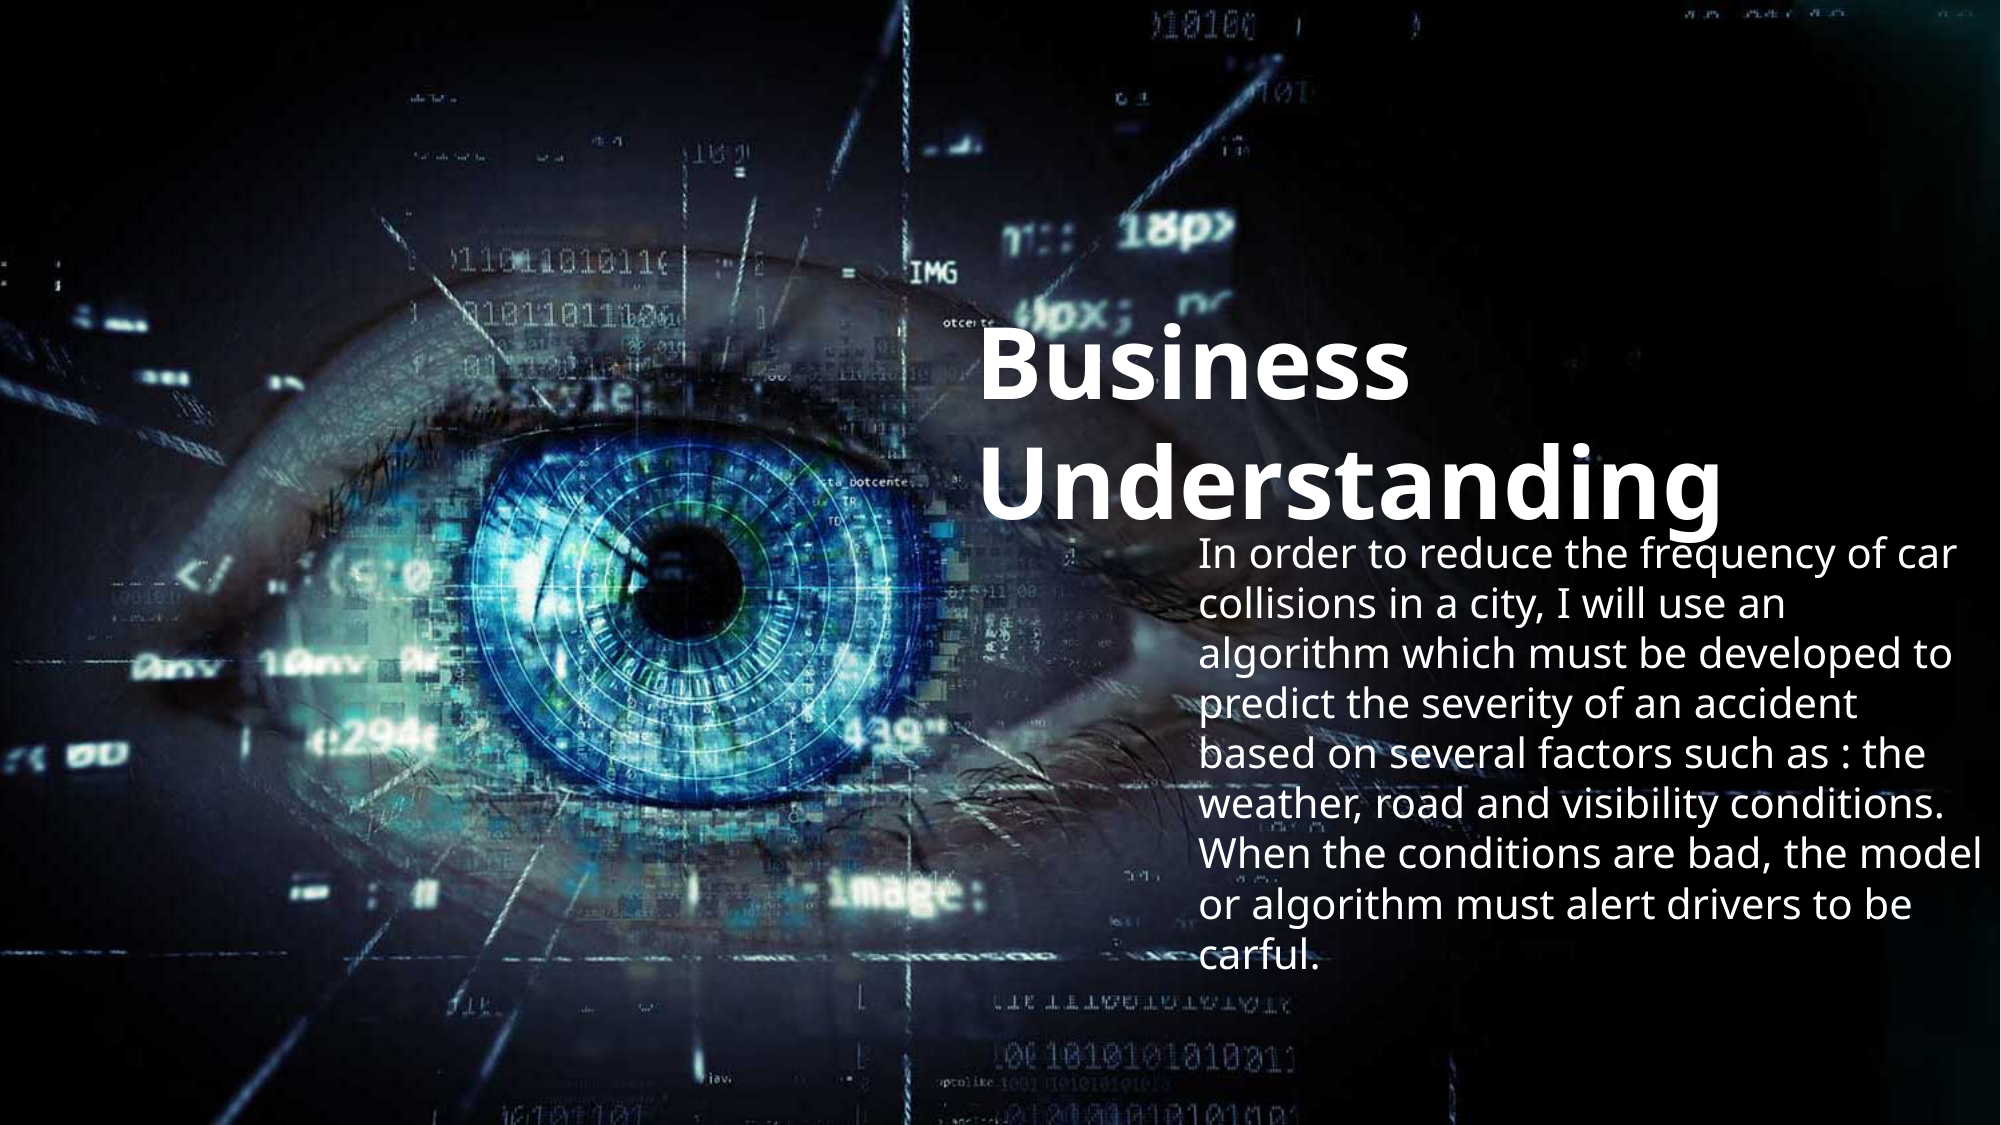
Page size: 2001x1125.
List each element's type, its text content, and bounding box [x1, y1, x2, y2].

picture [0, 0, 2001, 1125]
text_box Business Understanding [960, 292, 2000, 548]
text_box In order to reduce the frequency of car collisions in a city, I will use an algorithm which must be developed to predict the severity of an accident based on several factors such as : the weather, road and visibility conditions. When the conditions are bad, the model or algorithm must alert drivers to be carful. [1183, 519, 2000, 1082]
